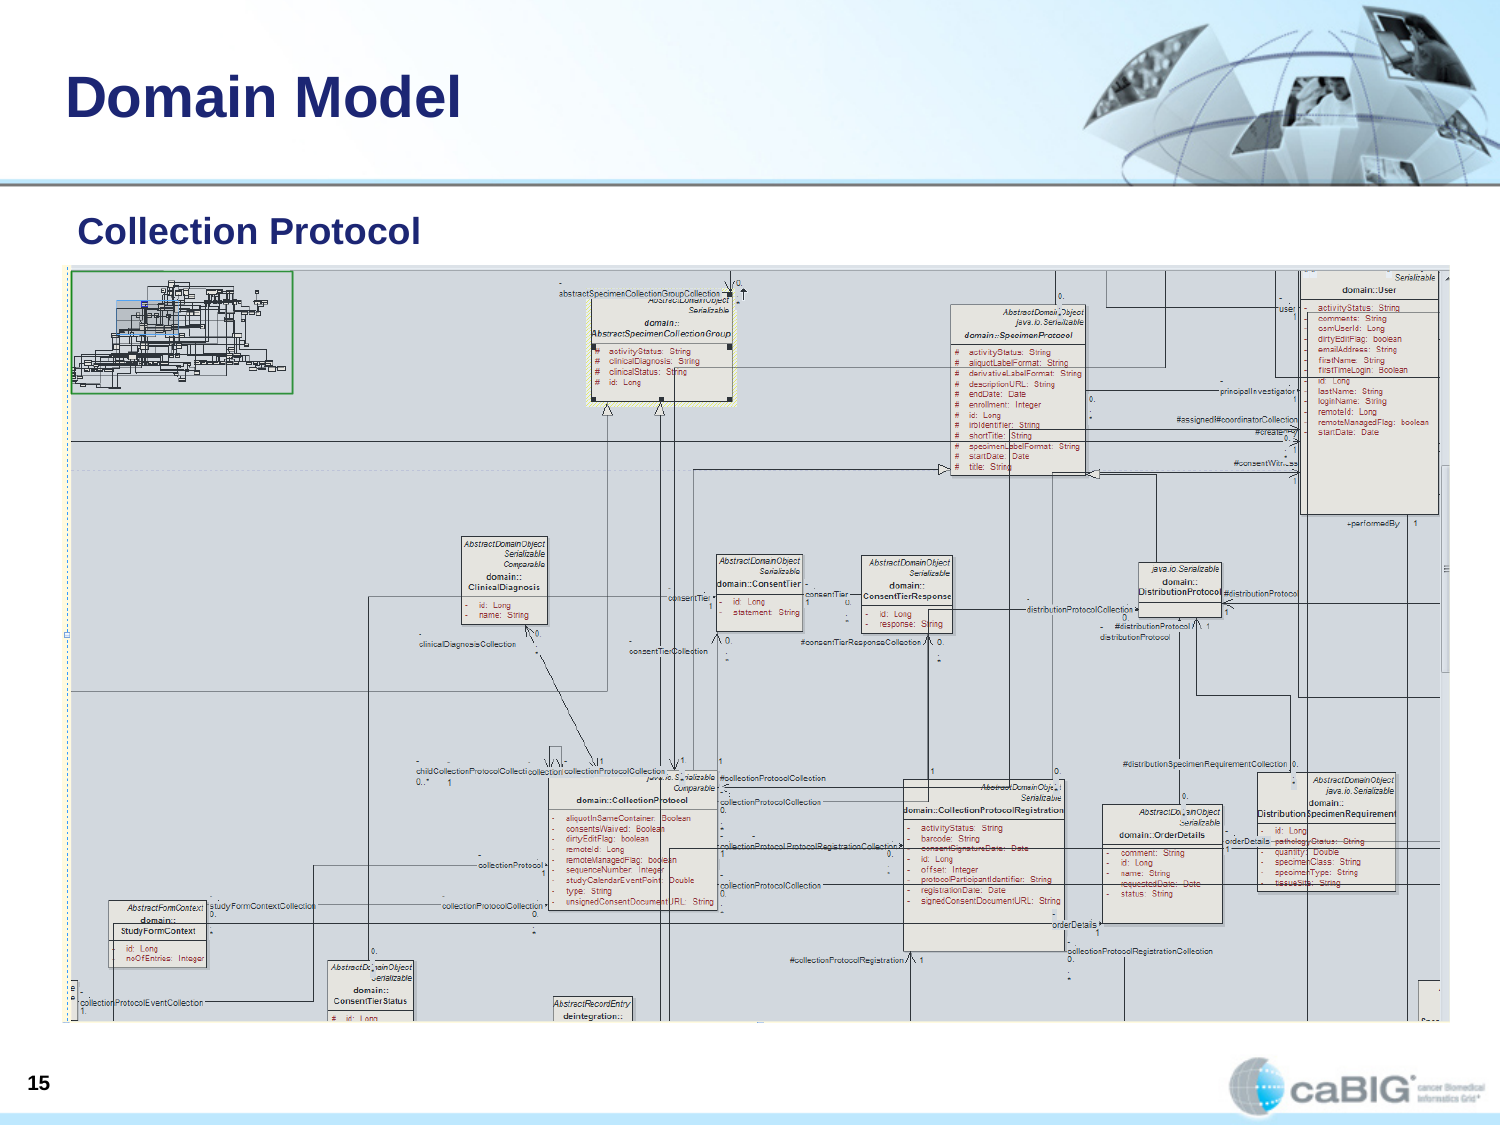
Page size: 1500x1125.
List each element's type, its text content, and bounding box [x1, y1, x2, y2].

title Domain Model [49, 0, 1176, 188]
text_box Collection Protocol [62, 199, 550, 260]
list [62, 265, 1451, 1023]
picture [0, 0, 1500, 1125]
